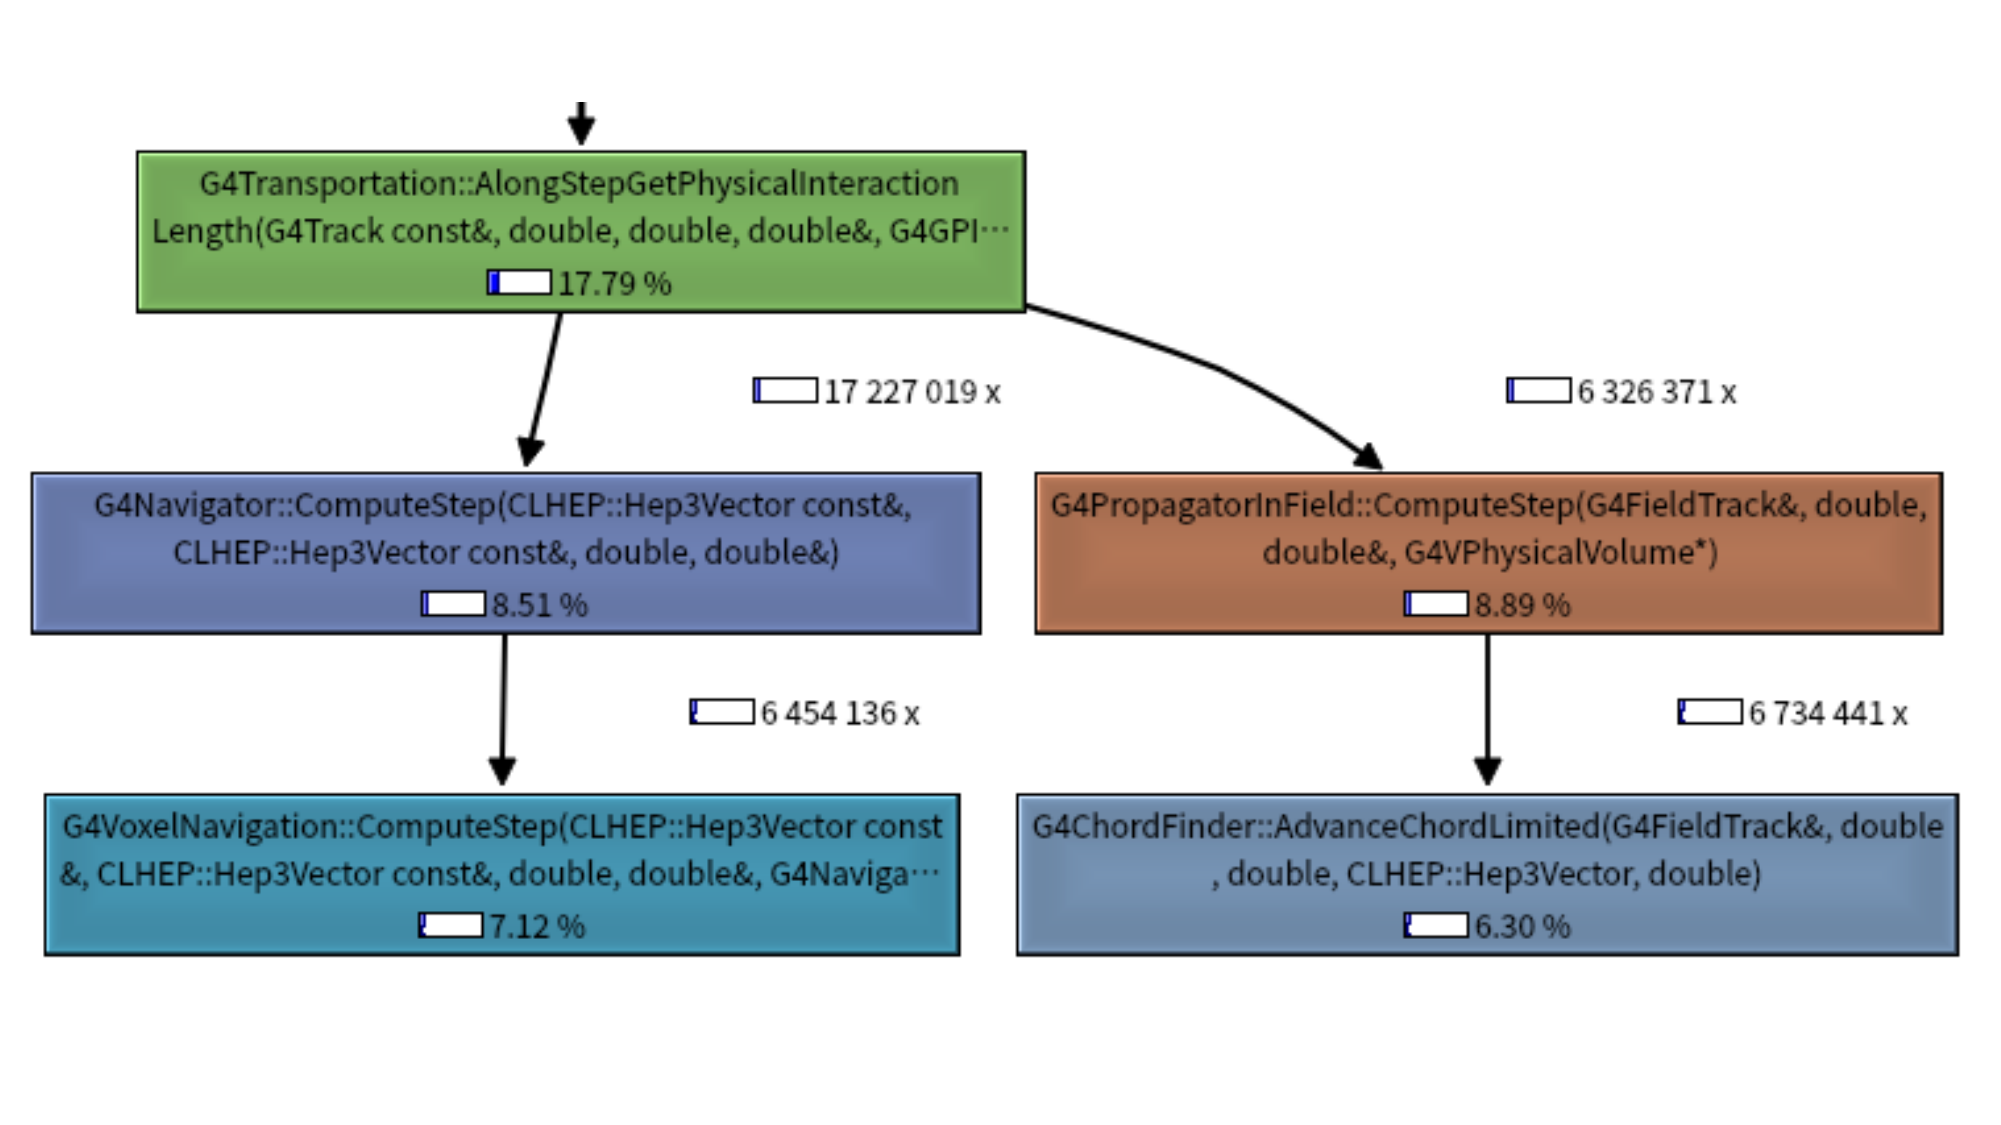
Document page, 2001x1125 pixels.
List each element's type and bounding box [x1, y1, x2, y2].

picture [0, 102, 2001, 1092]
